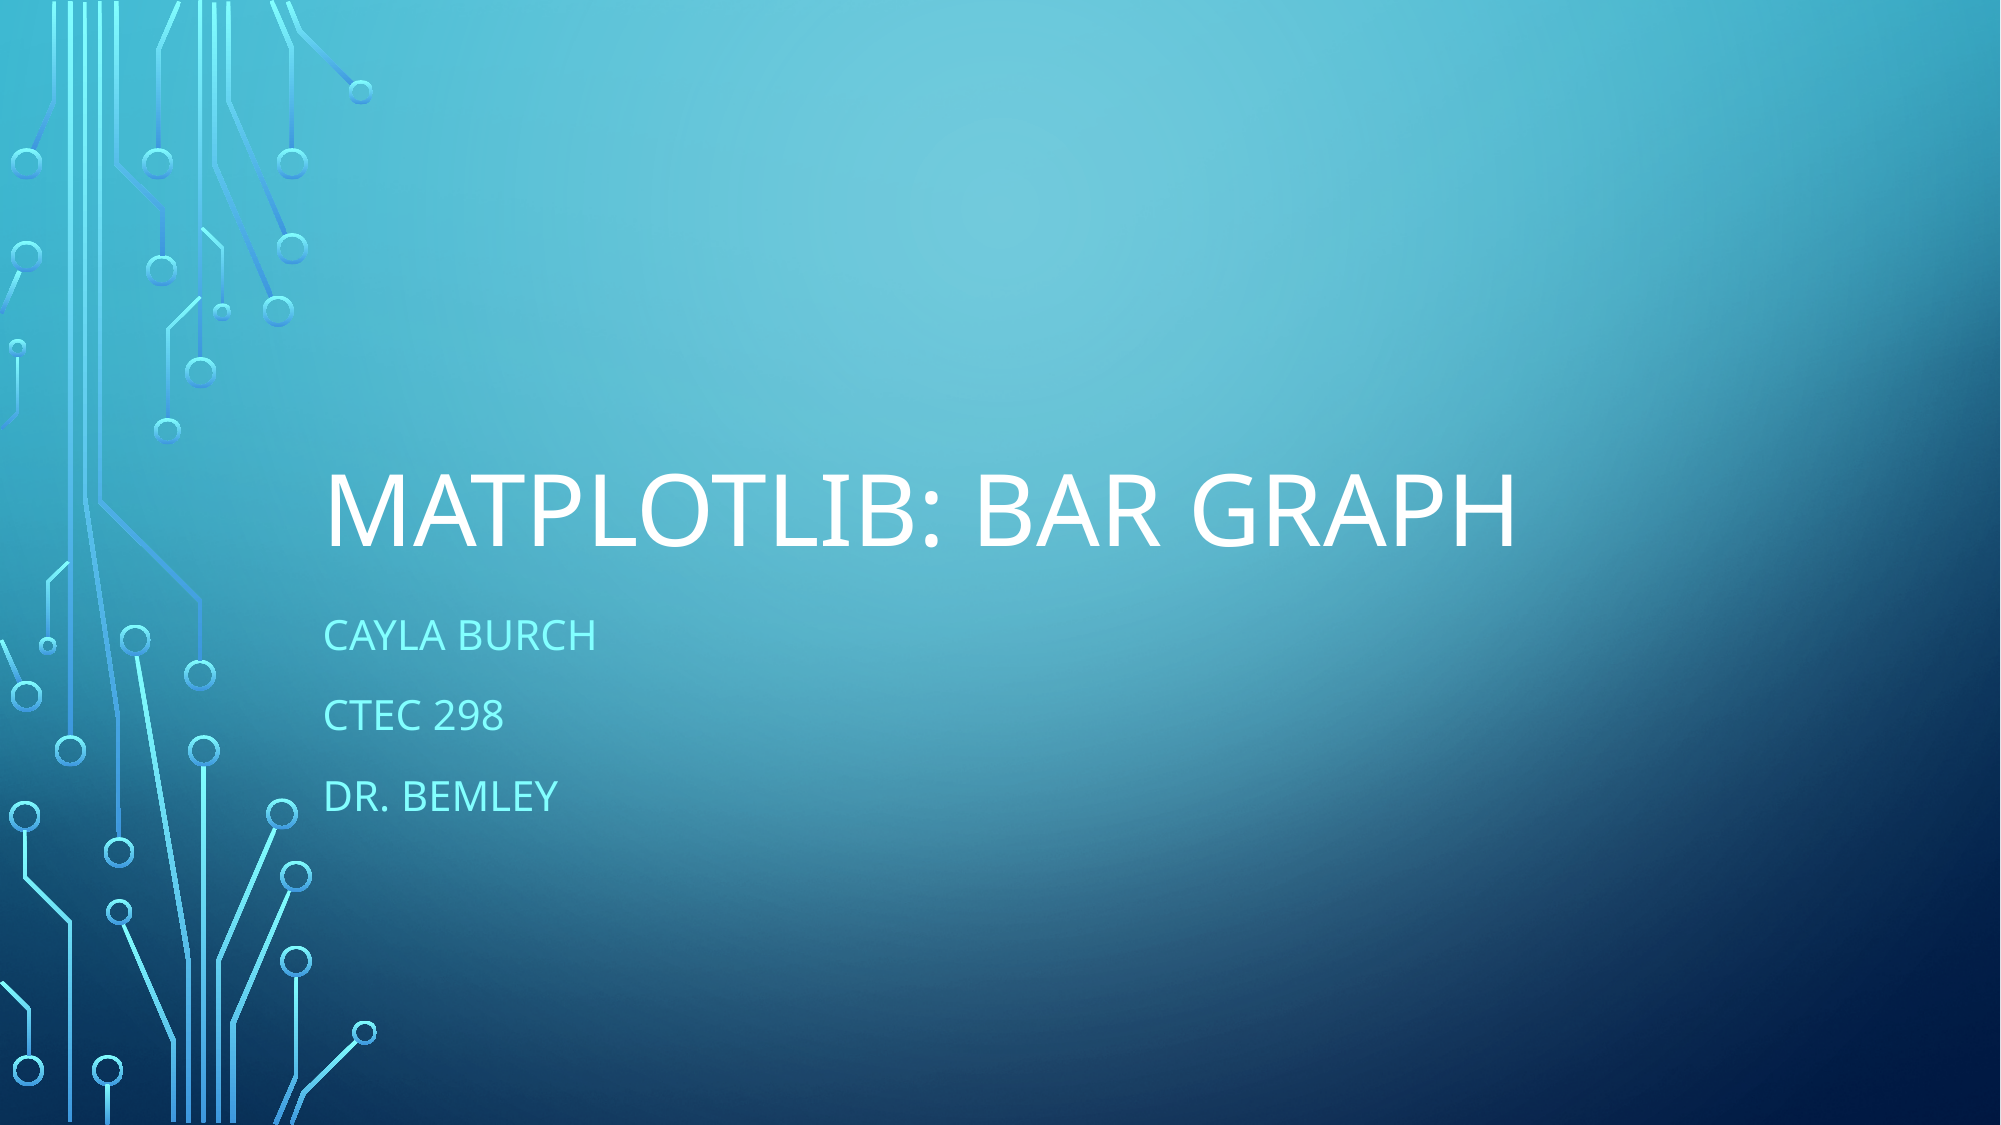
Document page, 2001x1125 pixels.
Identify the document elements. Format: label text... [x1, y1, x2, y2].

title Matplotlib: Bar Graph [307, 184, 1750, 576]
subtitle Cayla Burch CTEC 298 Dr. Bemley [307, 590, 1750, 863]
